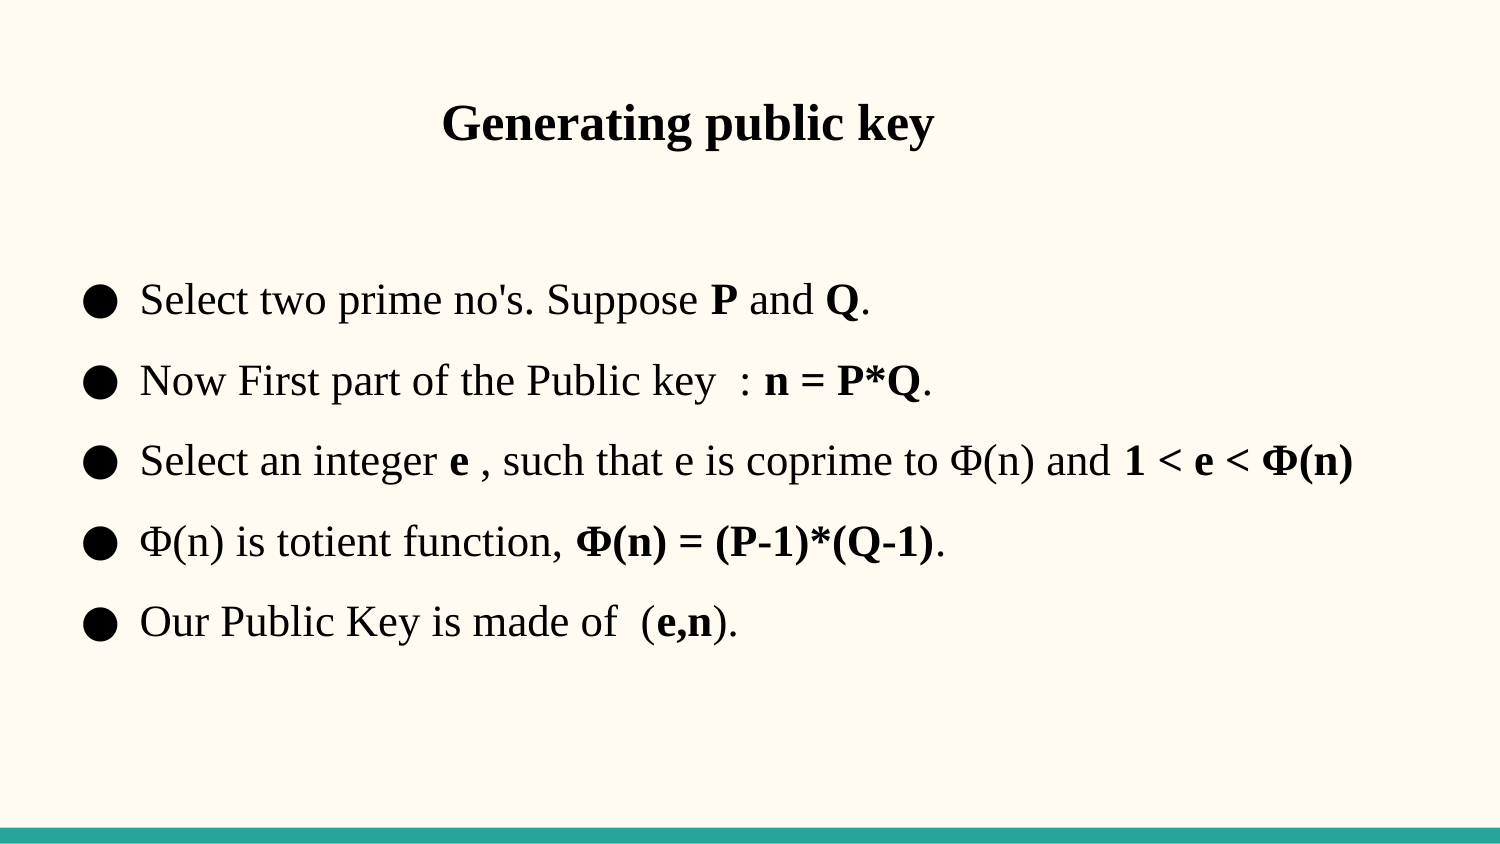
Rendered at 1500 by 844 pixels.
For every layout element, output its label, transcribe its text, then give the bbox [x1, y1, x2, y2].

list Select two prime no's. Suppose P and Q. Now First part of the Public key : n = P*Q. Select an integer e , such that e is coprime to Φ(n) and 1 < e < Φ(n) Φ(n) is totient function, Φ(n) = (P-1)*(Q-1). Our Public Key is made of (e,n). [51, 227, 1449, 663]
title Generating public key [51, 72, 1449, 174]
